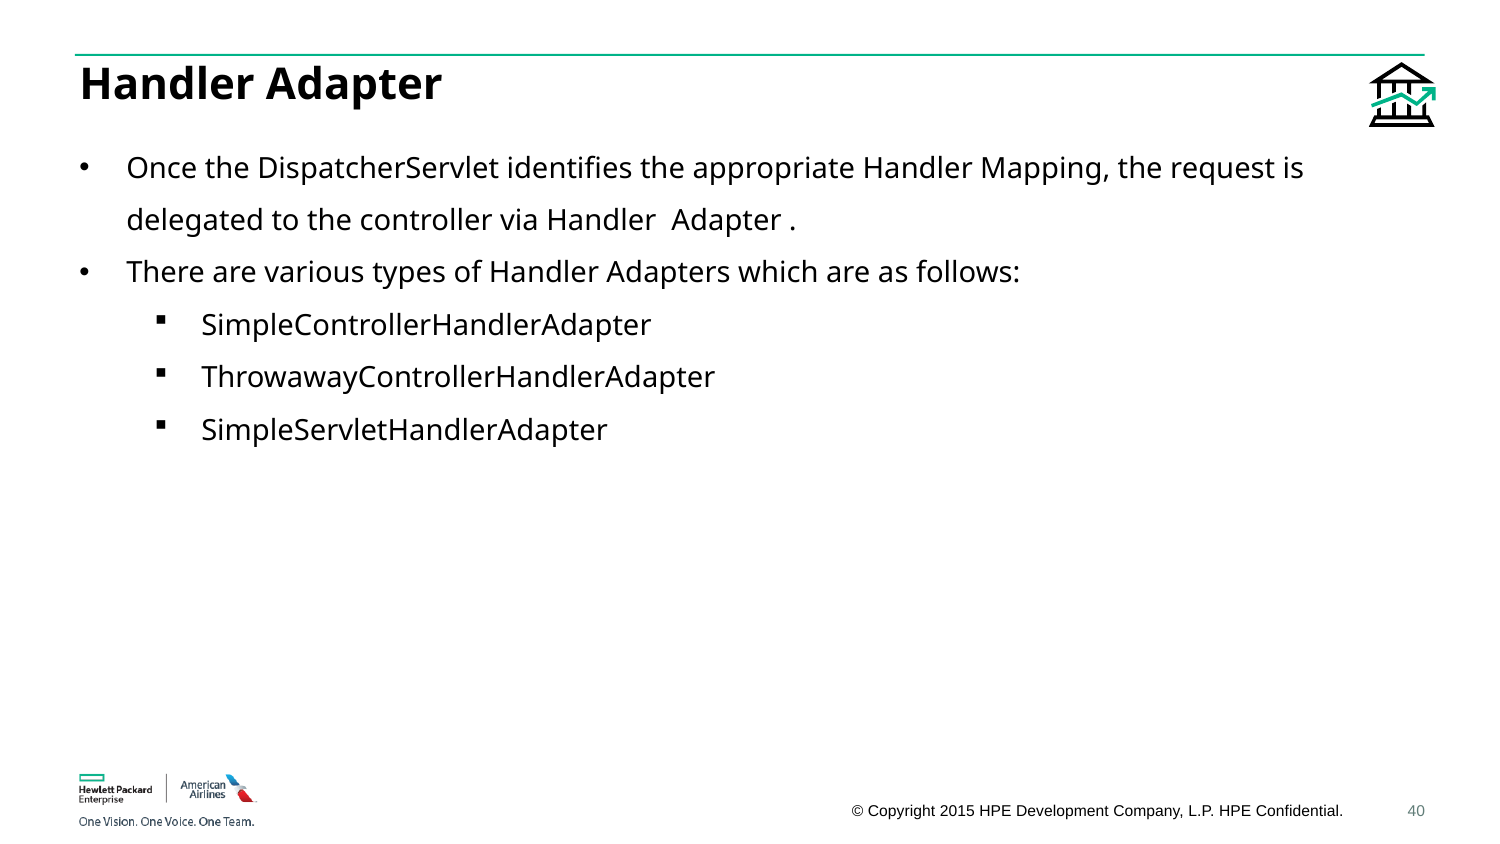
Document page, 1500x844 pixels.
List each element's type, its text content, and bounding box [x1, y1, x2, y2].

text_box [1368, 62, 1436, 127]
text_box Once the DispatcherServlet identifies the appropriate Handler Mapping, the request is delegated to the controller via Handler Adapter . There are various types of Handler Adapters which are as follows: SimpleControllerHandlerAdapter ThrowawayControllerHandlerAdapter SimpleServletHandlerAdapter [79, 131, 1435, 802]
picture [74, 773, 258, 831]
title Handler Adapter [79, 62, 1352, 116]
slide_number 40 [1359, 791, 1425, 820]
